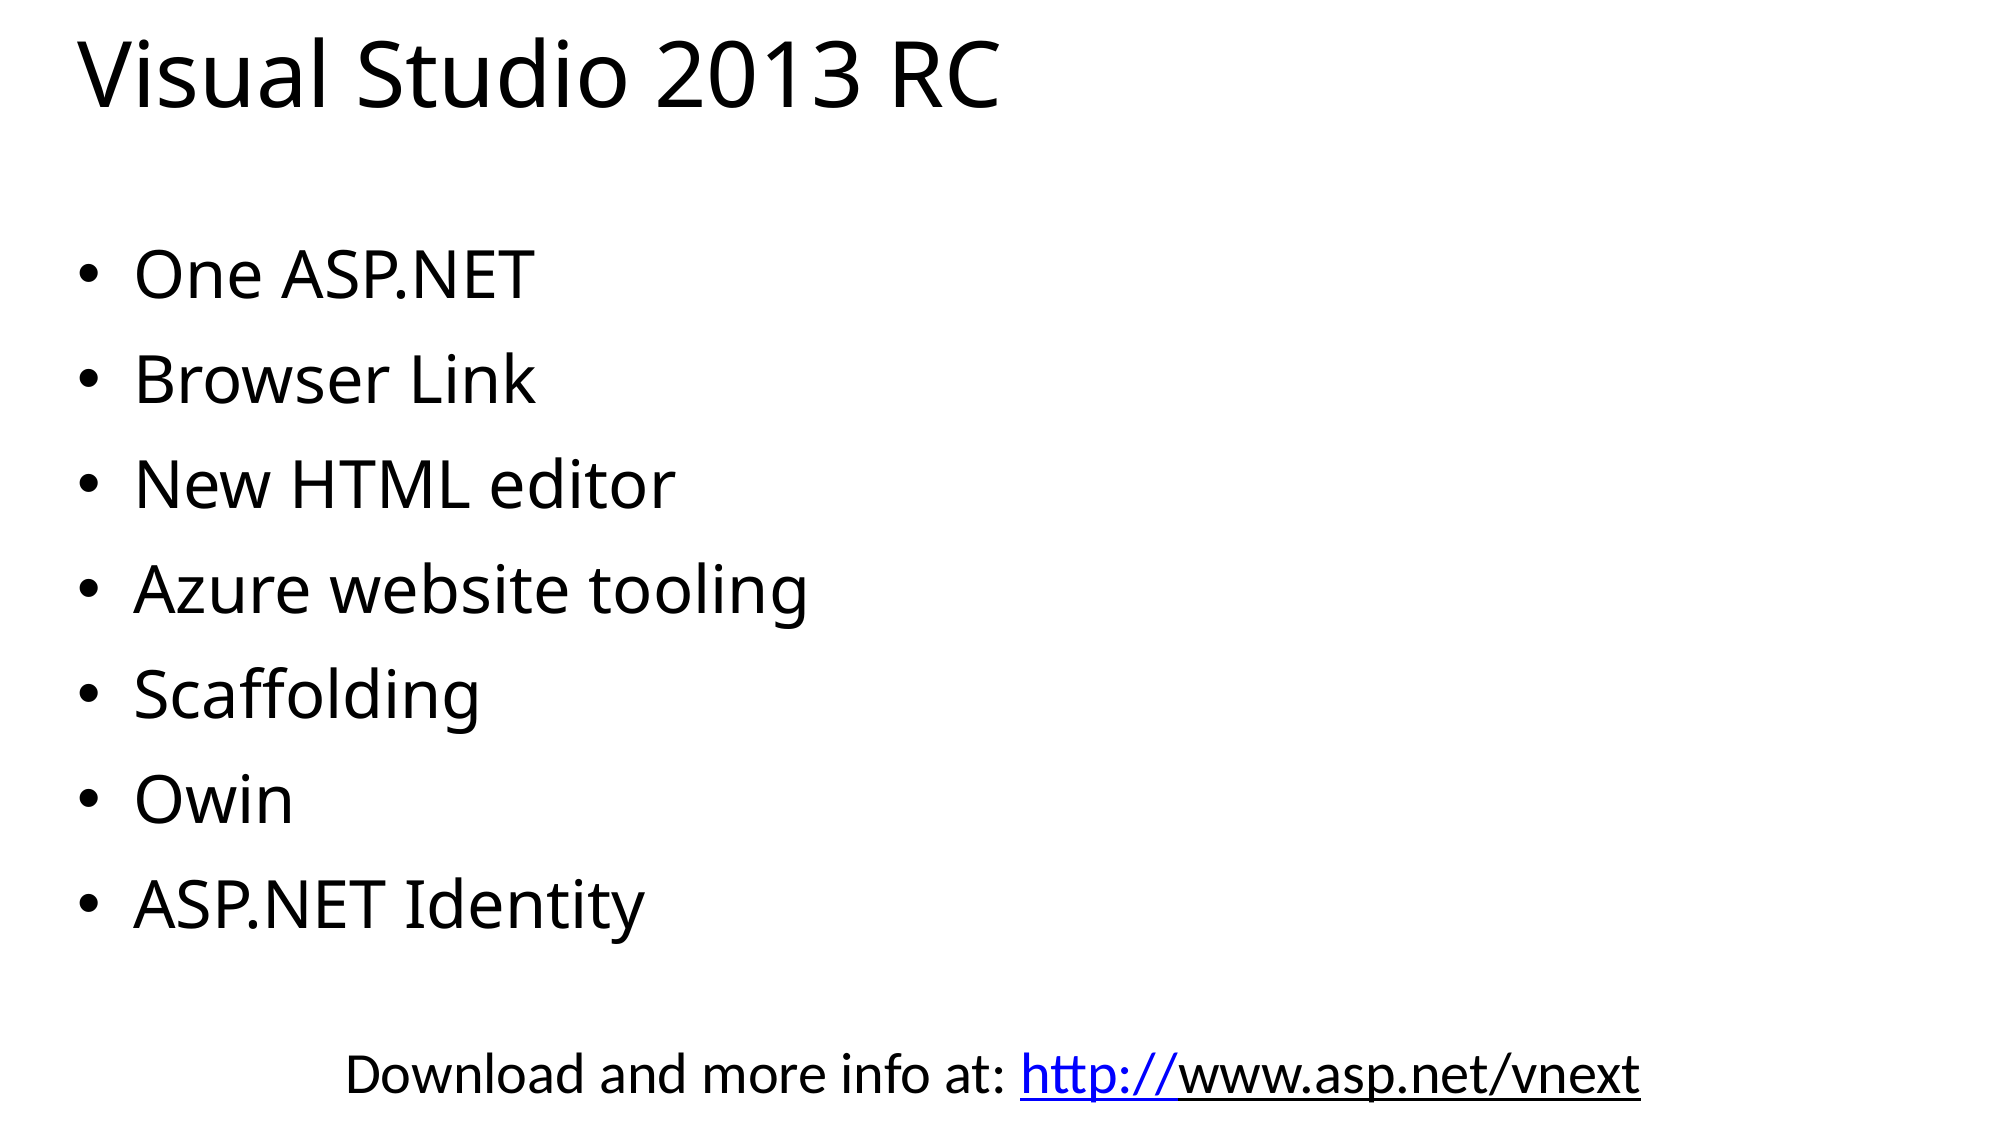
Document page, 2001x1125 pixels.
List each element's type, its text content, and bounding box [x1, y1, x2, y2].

text_box Download and more info at: http://www.asp.net/vnext [330, 1028, 1670, 1113]
title Visual Studio 2013 RC [62, 29, 1953, 205]
list One ASP.NET Browser Link New HTML editor Azure website tooling Scaffolding Owin ASP.NET Identity [62, 224, 984, 1038]
